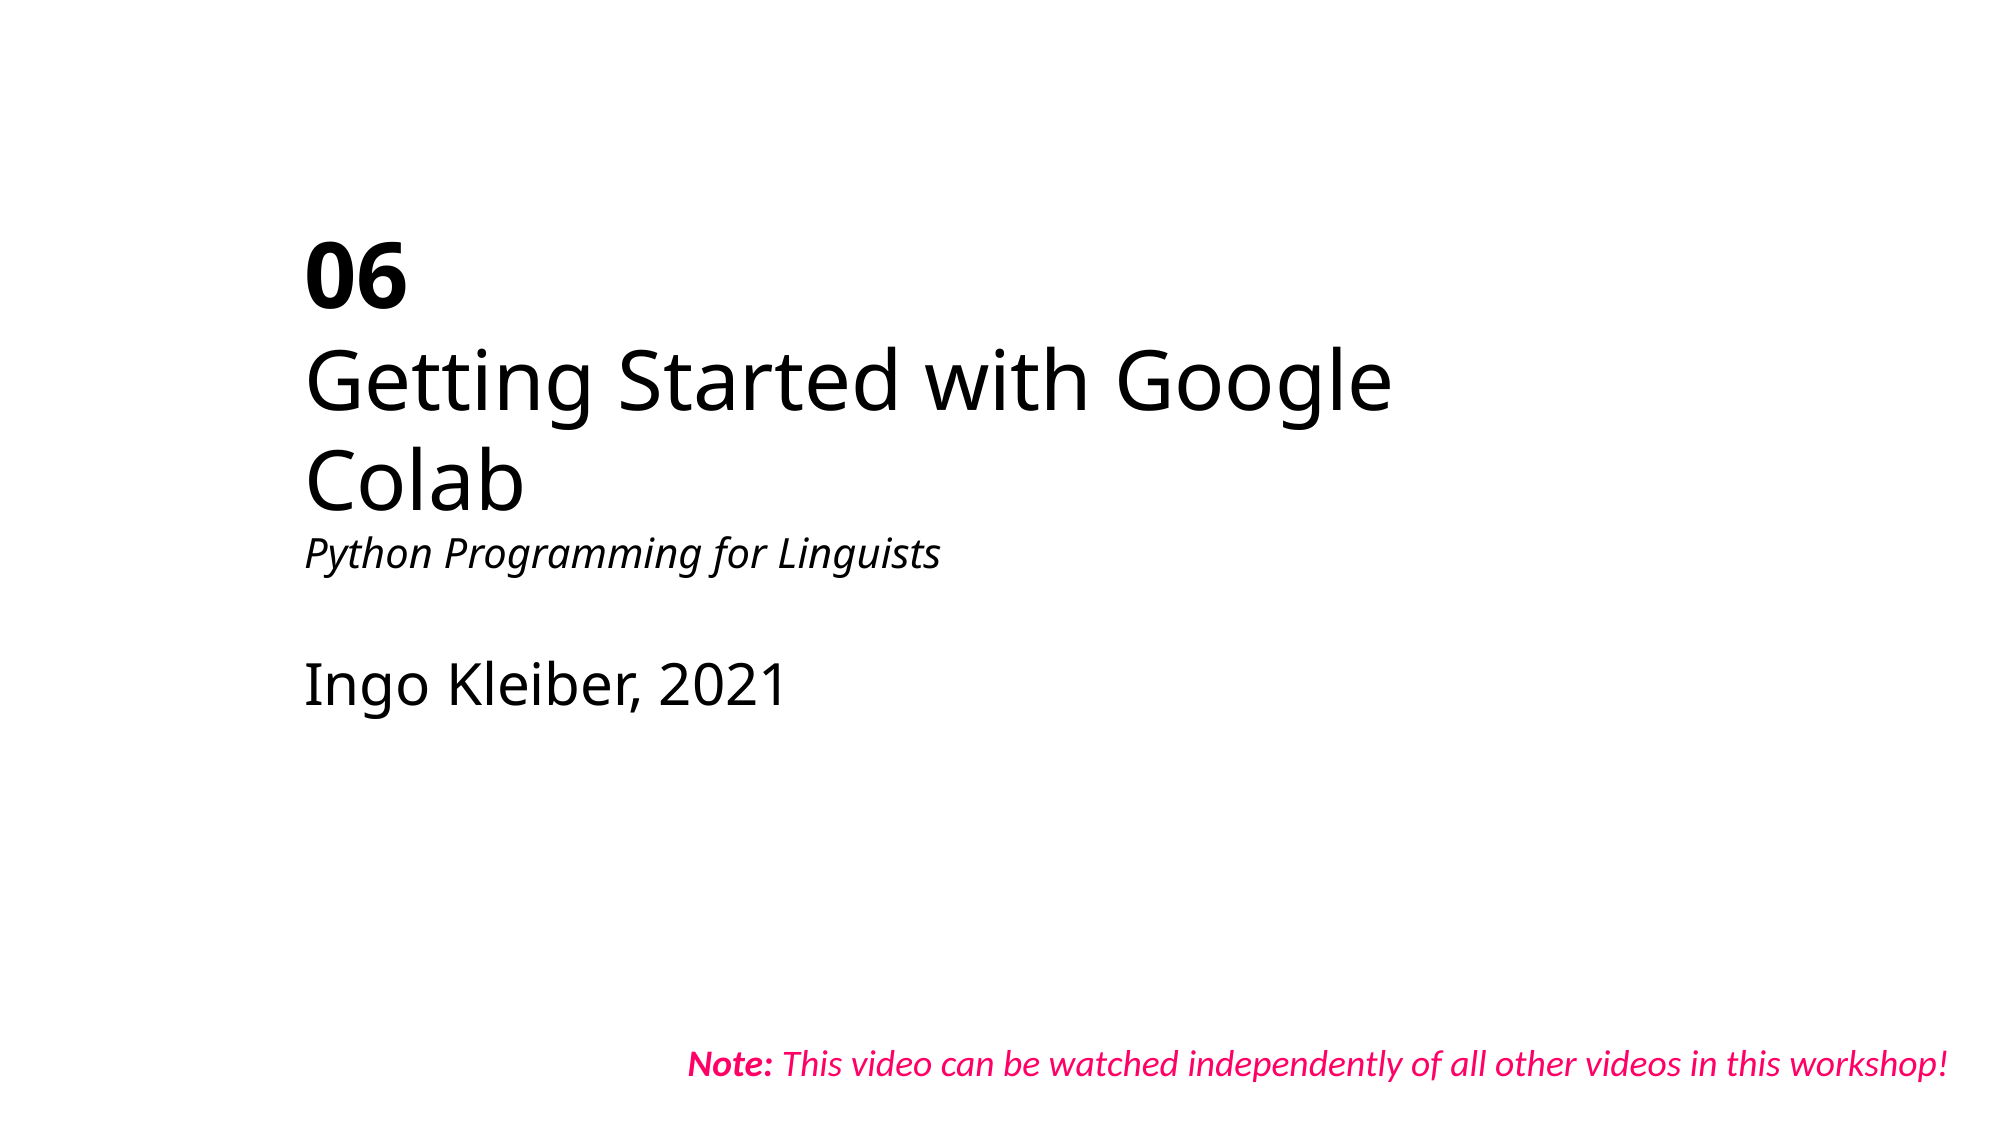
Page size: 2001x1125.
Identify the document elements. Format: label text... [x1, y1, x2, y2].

text_box Note: This video can be watched independently of all other videos in this workshop! [672, 1031, 2000, 1092]
text_box 06 Getting Started with Google Colab Python Programming for Linguists Ingo Kleiber, 2021 [289, 210, 1649, 725]
